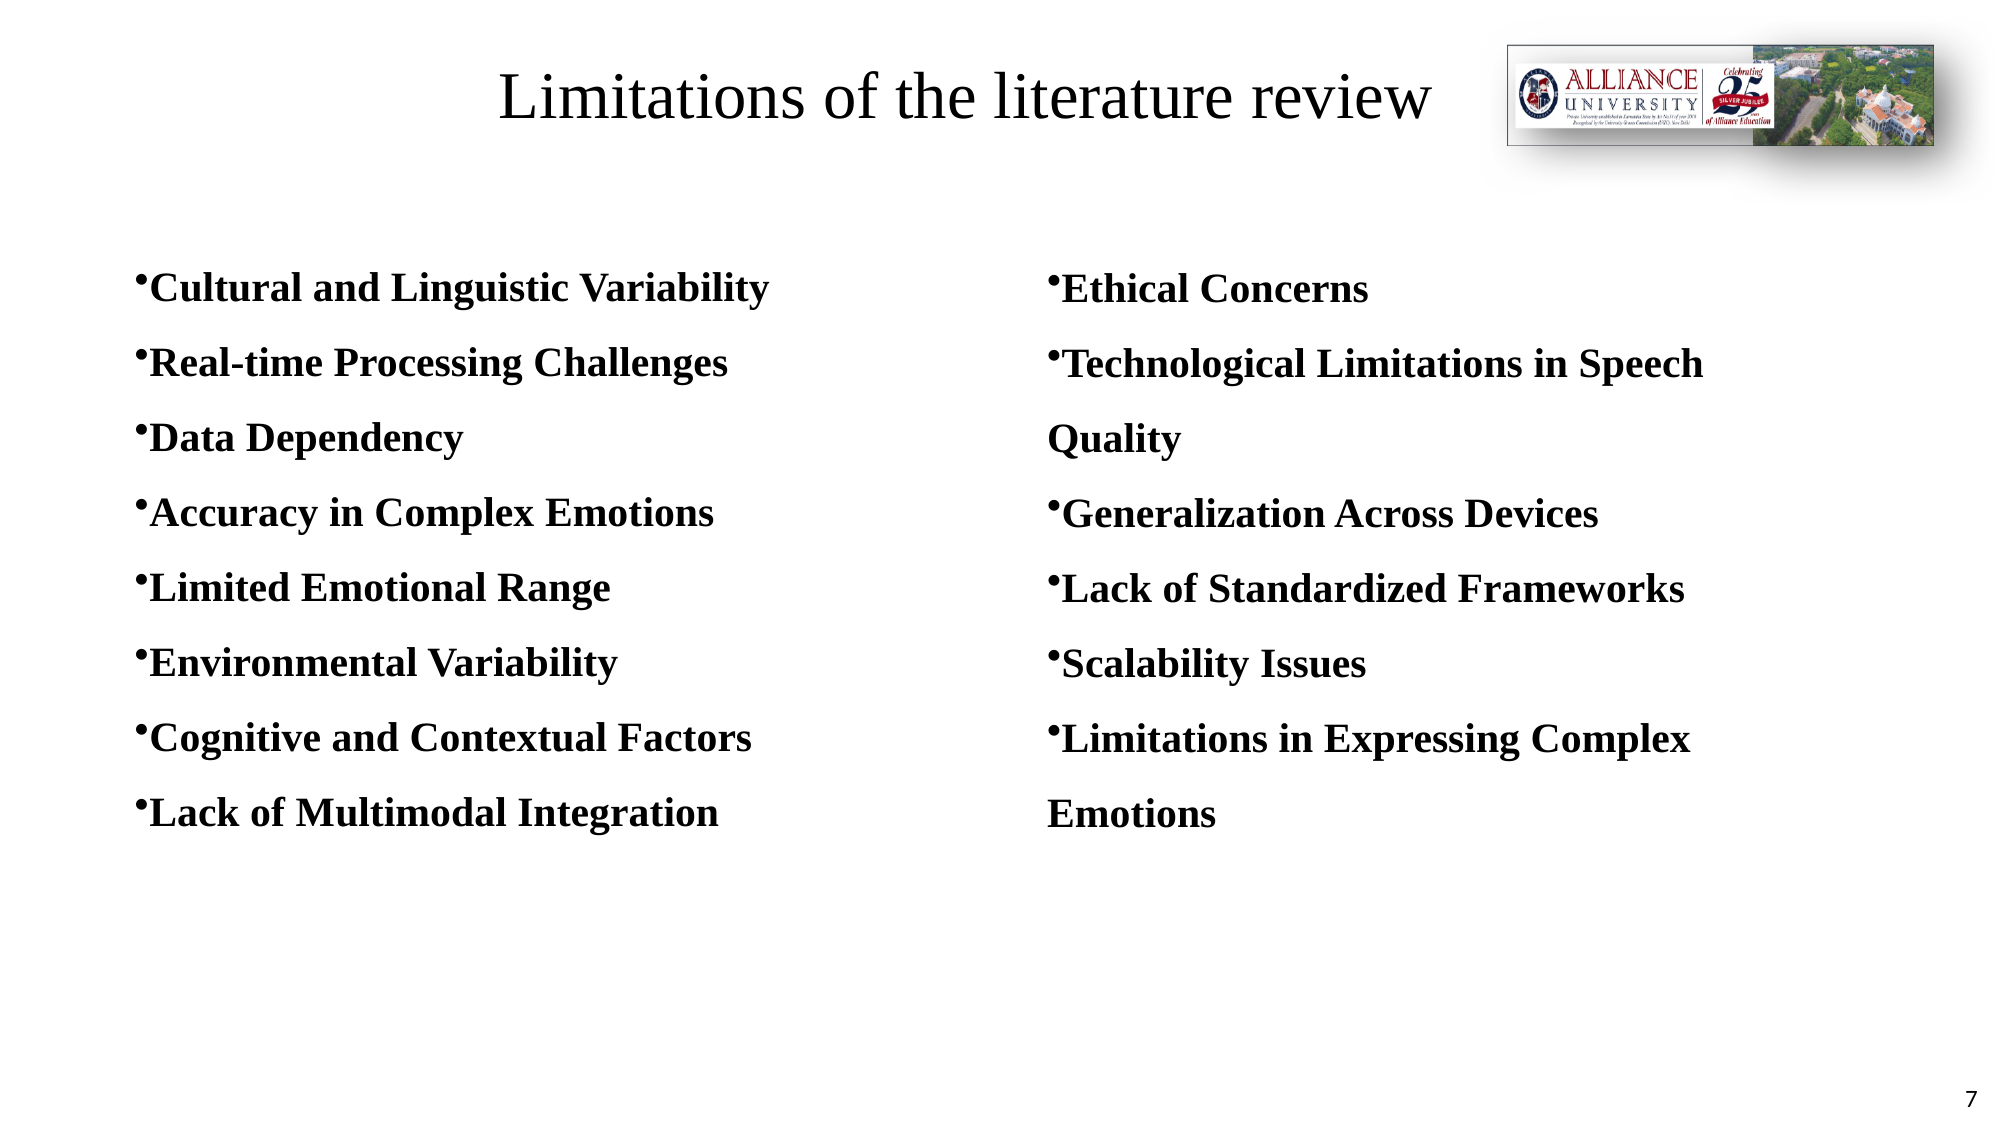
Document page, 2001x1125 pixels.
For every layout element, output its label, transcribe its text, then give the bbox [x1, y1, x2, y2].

picture [1507, 44, 1934, 146]
title Limitations of the literature review [66, 25, 1867, 119]
text_box Ethical Concerns Technological Limitations in Speech Quality Generalization Across Devices Lack of Standardized Frameworks Scalability Issues Limitations in Expressing Complex Emotions [1032, 228, 1797, 844]
list Cultural and Linguistic Variability Real-time Processing Challenges Data Dependency Accuracy in Complex Emotions Limited Emotional Range Environmental Variability Cognitive and Contextual Factors Lack of Multimodal Integration [119, 208, 789, 861]
